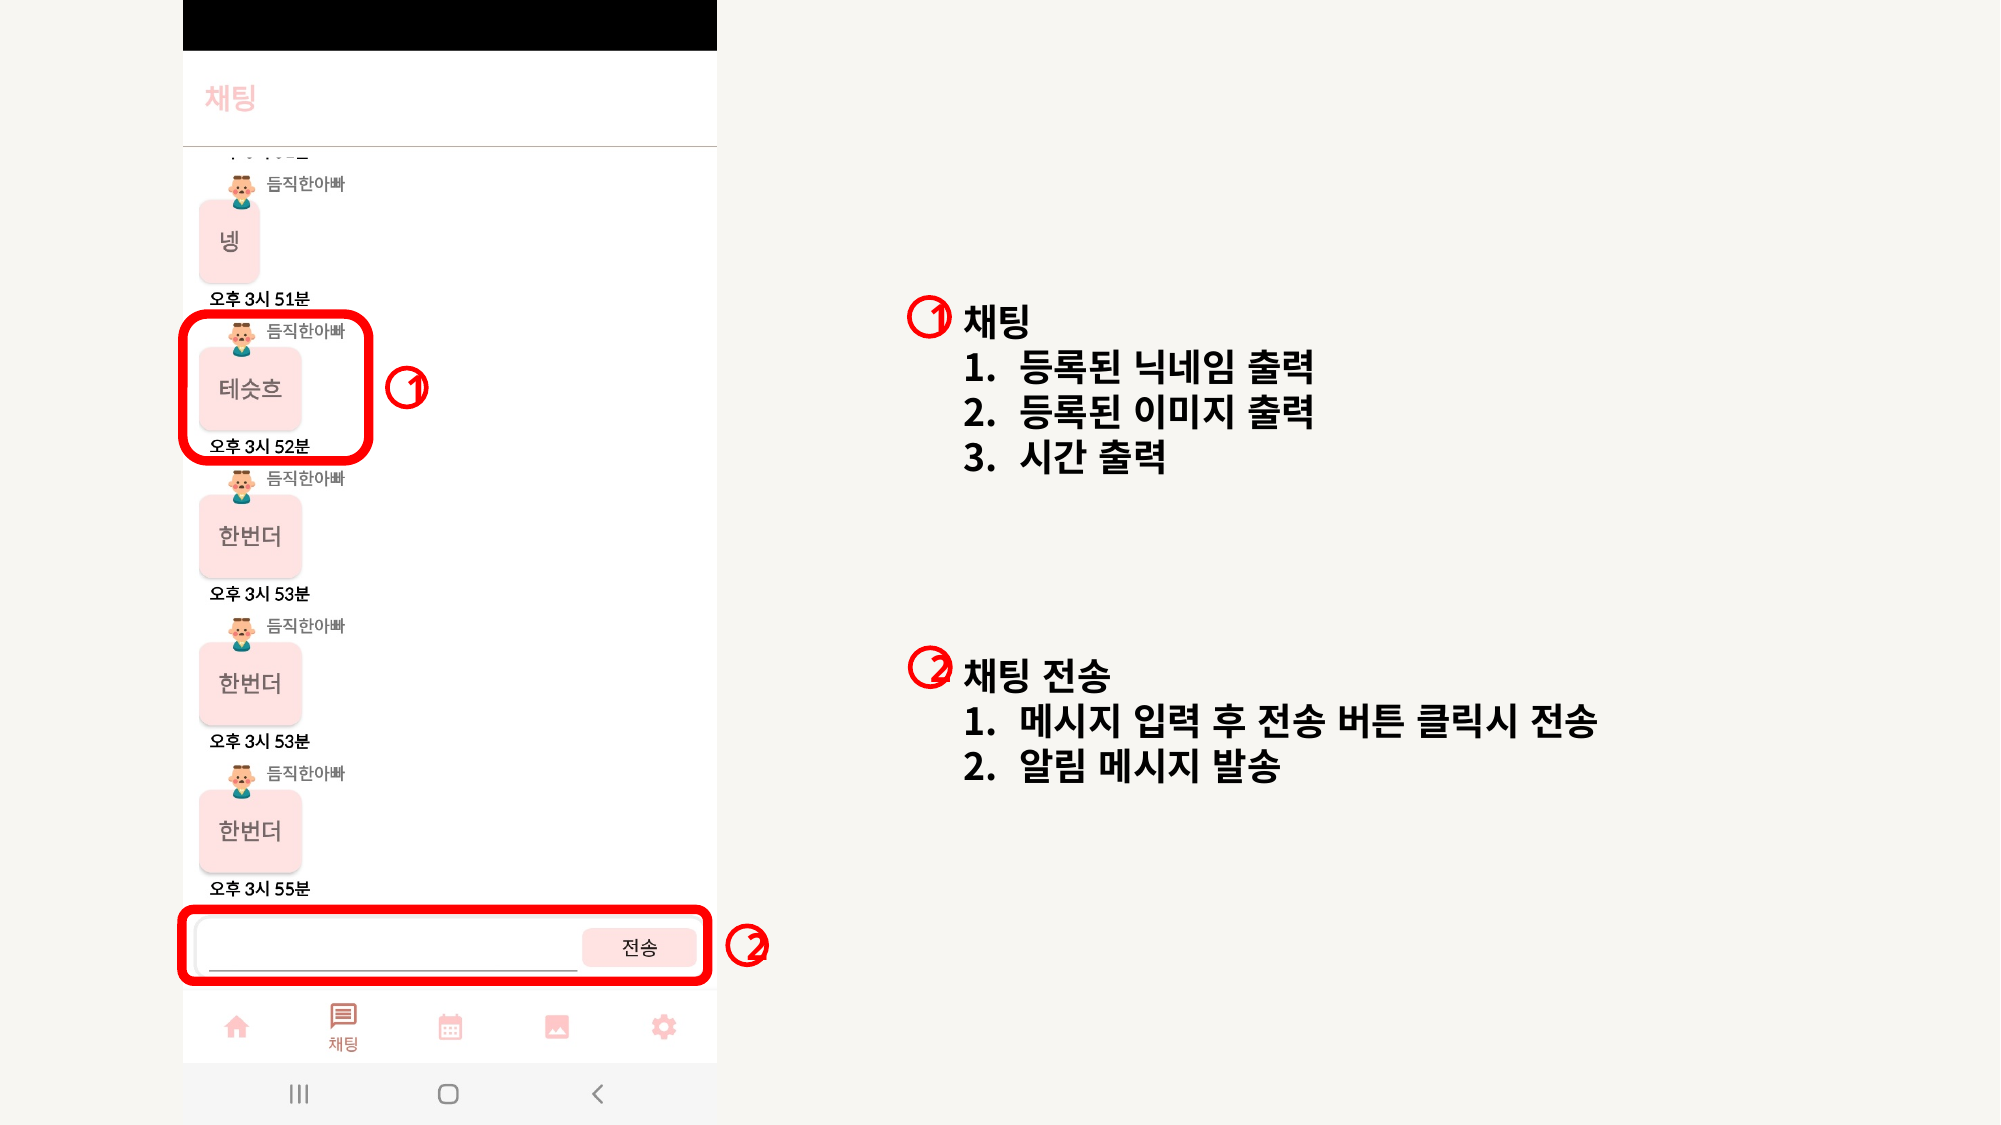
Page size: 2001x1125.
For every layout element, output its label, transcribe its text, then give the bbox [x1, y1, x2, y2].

text_box 2 [909, 646, 948, 688]
picture [183, 0, 717, 1125]
text_box 1 [908, 296, 948, 338]
text_box 채팅 등록된 닉네임 출력 등록된 이미지 출력 시간 출력 [948, 291, 1753, 487]
text_box 2 [726, 924, 768, 966]
text_box 채팅 전송 메시지 입력 후 전송 버튼 클릭시 전송 알림 메시지 발송 [948, 645, 1753, 796]
